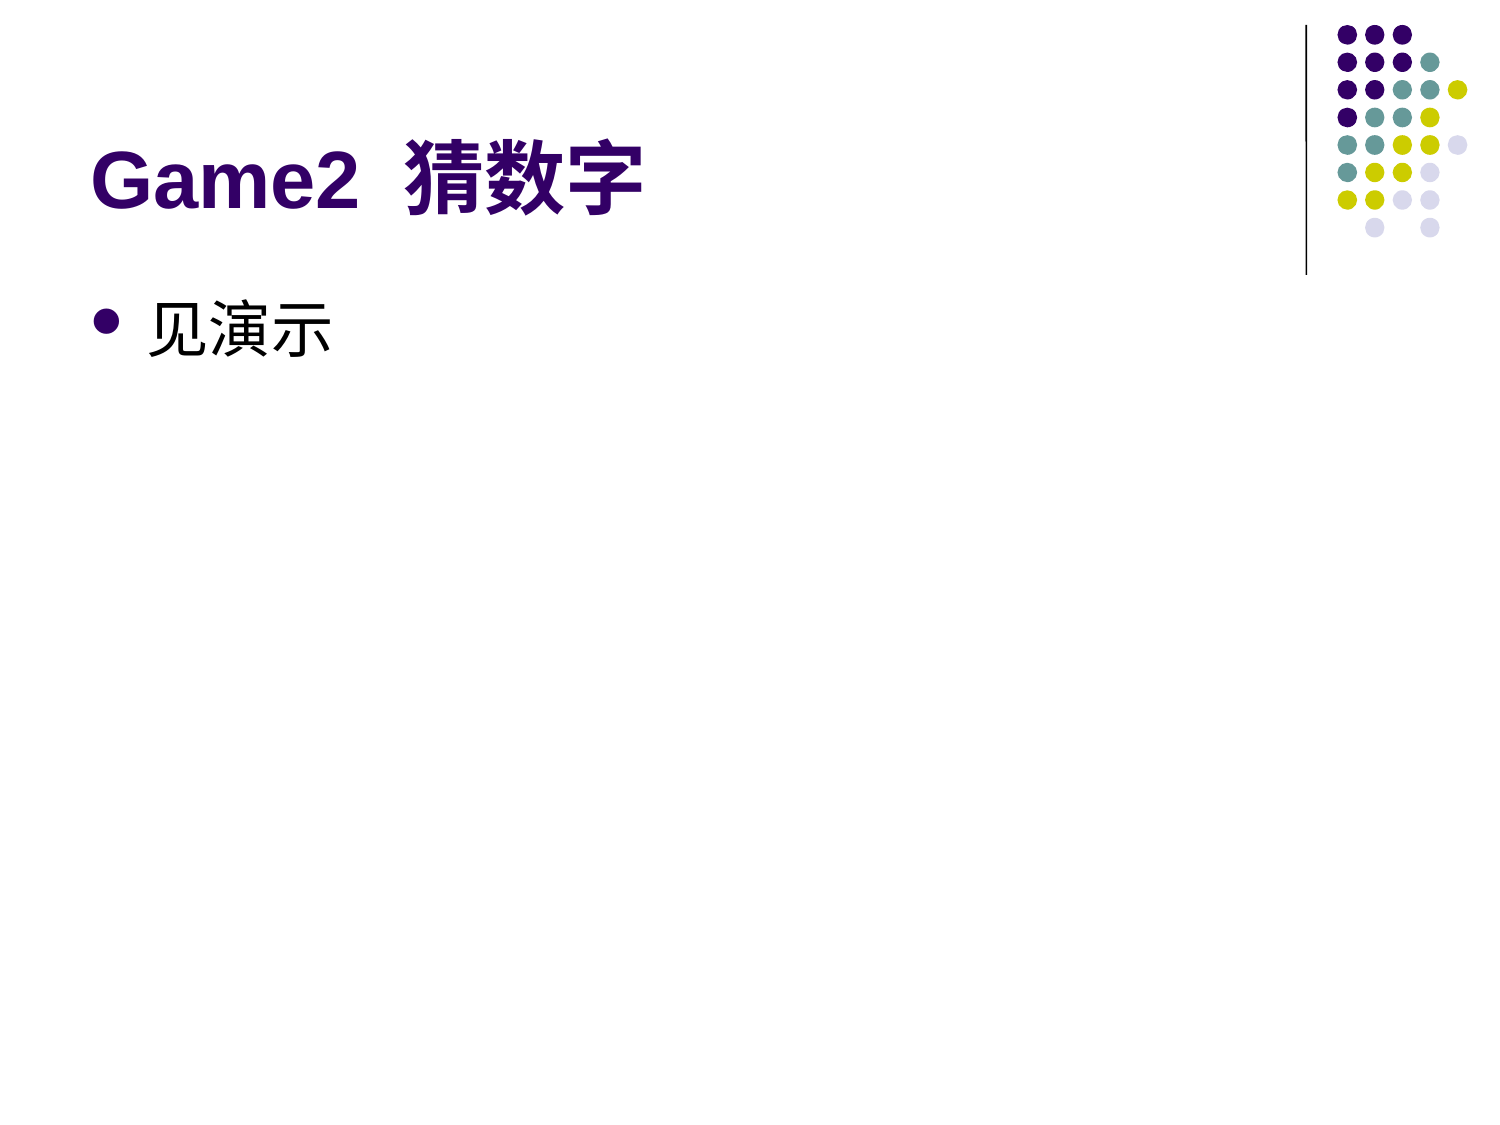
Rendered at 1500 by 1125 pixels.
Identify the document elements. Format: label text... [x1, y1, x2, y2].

list 见演示 [74, 281, 1426, 1006]
title Game2 猜数字 [74, 19, 1313, 233]
